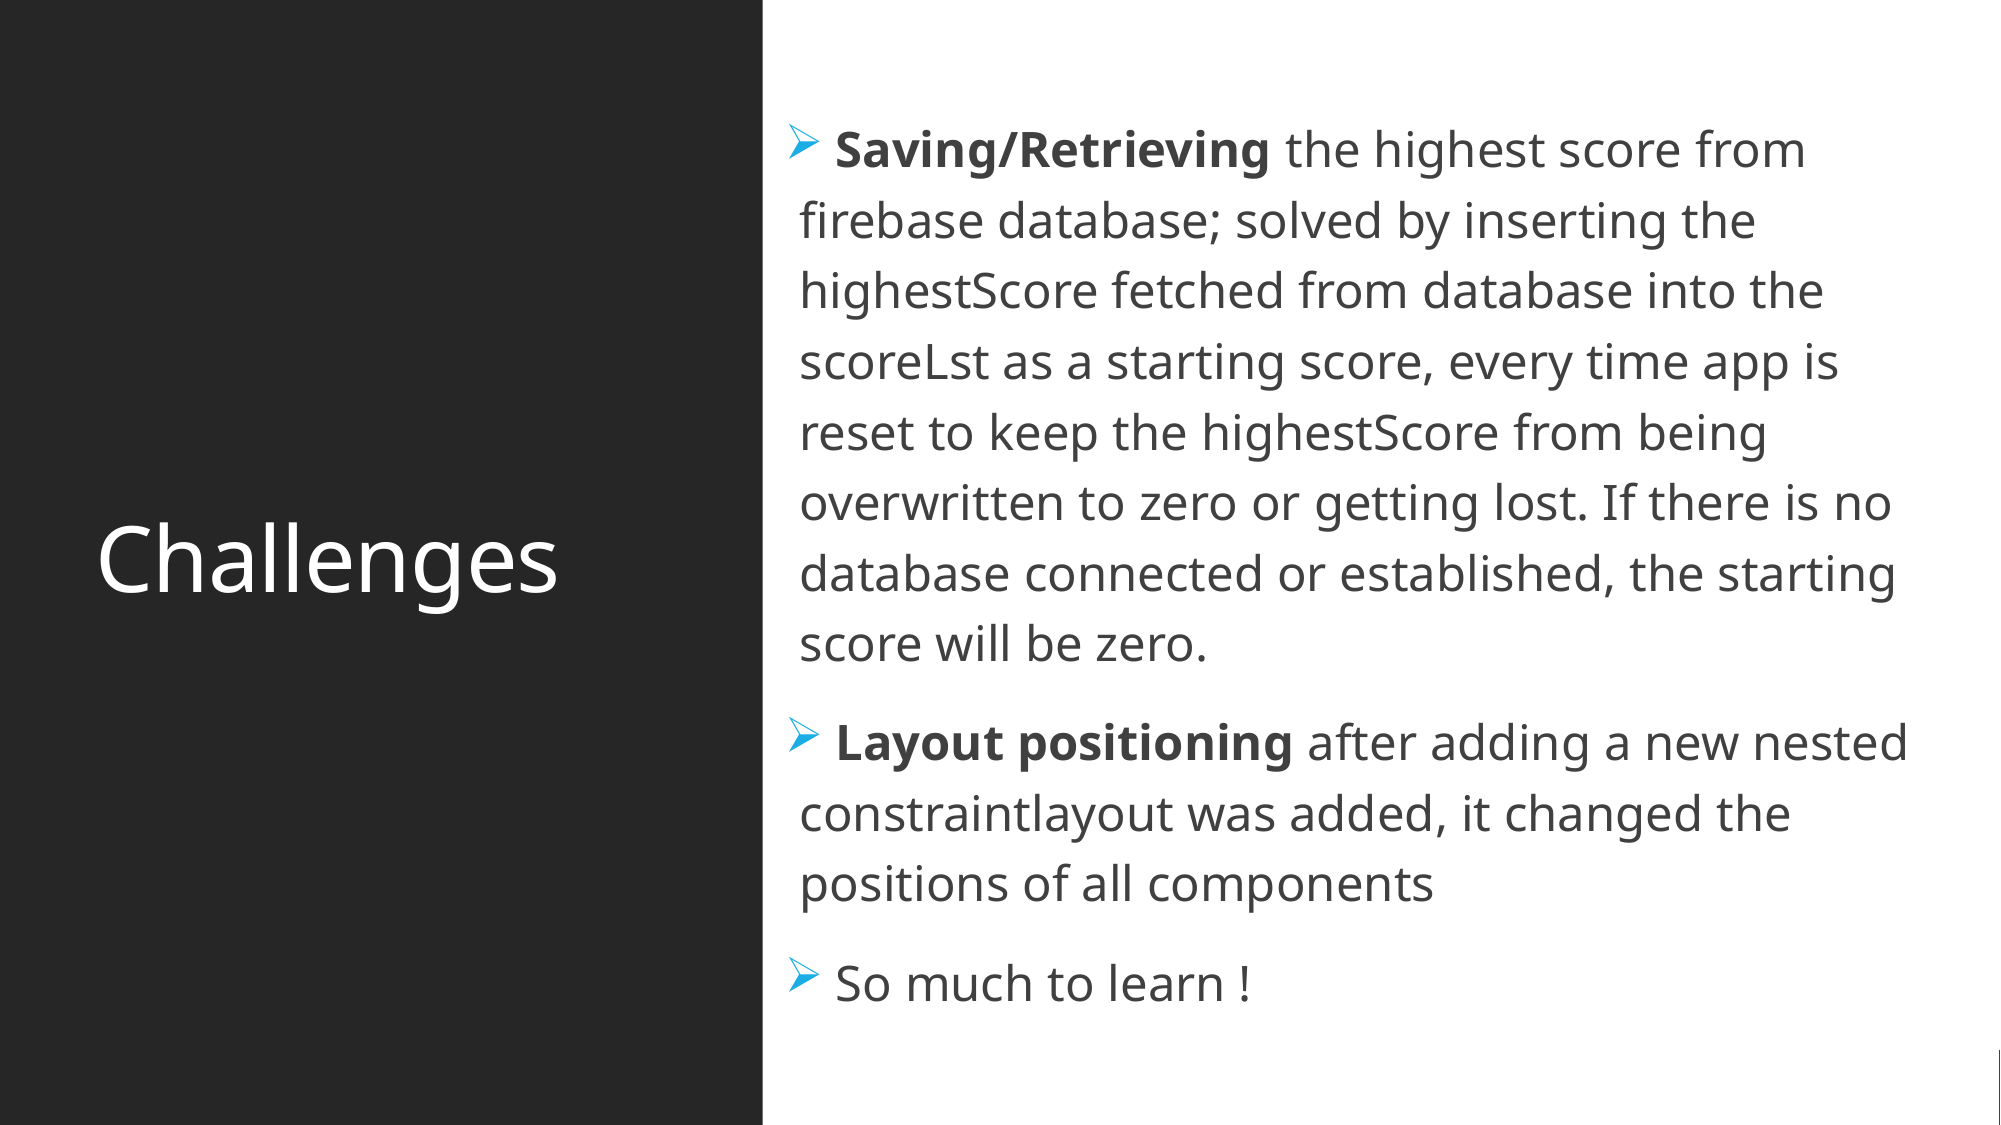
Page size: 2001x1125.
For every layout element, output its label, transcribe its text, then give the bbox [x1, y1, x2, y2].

text_box [0, 0, 764, 1125]
list Saving/Retrieving the highest score from firebase database; solved by inserting the highestScore fetched from database into the scoreLst as a starting score, every time app is reset to keep the highestScore from being overwritten to zero or getting lost. If there is no database connected or established, the starting score will be zero. Layout positioning after adding a new nested constraintlayout was added, it changed the positions of all components So much to learn ! [784, 99, 1942, 1026]
title Challenges [80, 99, 679, 1026]
text_box [764, 0, 2000, 1125]
